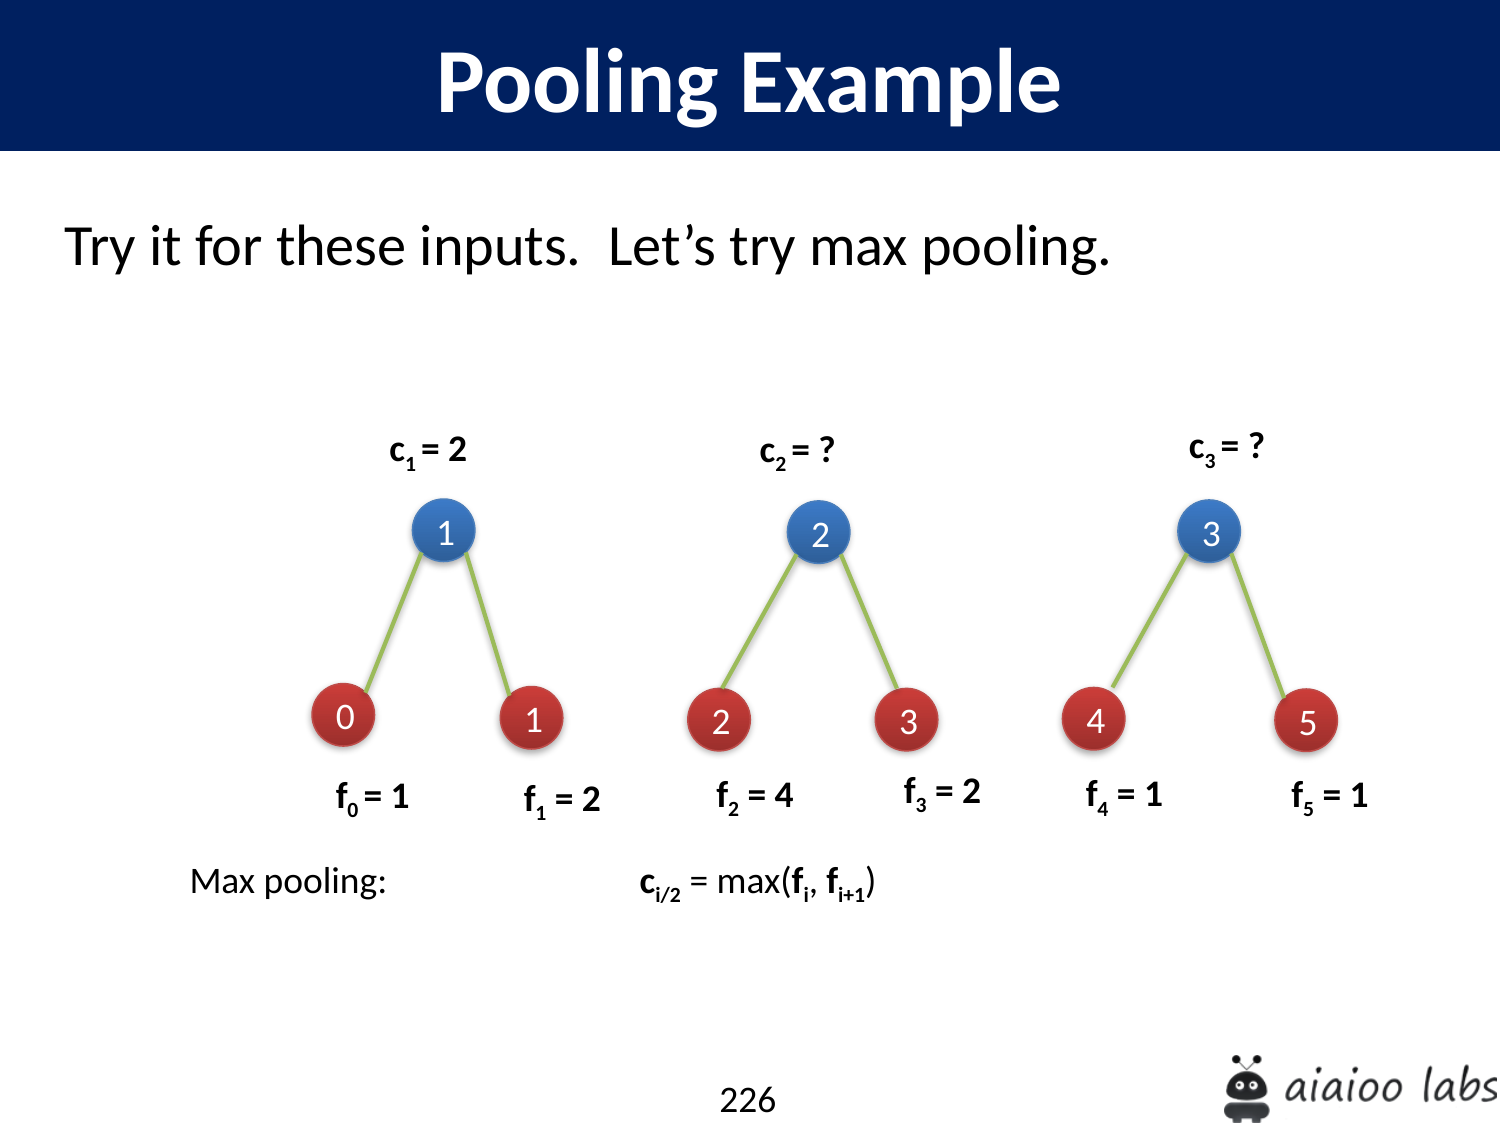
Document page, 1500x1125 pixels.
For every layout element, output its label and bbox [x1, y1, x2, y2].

text_box [687, 500, 939, 752]
text_box [701, 762, 809, 829]
text_box [374, 416, 497, 483]
picture [1224, 1055, 1497, 1123]
text_box [508, 766, 617, 832]
text_box [1061, 686, 1126, 751]
text_box [0, 0, 1500, 151]
text_box [311, 498, 564, 750]
text_box [174, 848, 1363, 915]
text_box [889, 758, 997, 825]
text_box [1174, 413, 1281, 480]
text_box [321, 763, 425, 830]
text_box [49, 200, 1463, 285]
text_box [744, 417, 856, 484]
text_box [1071, 761, 1179, 828]
text_box [1276, 762, 1384, 829]
text_box [1112, 499, 1339, 753]
